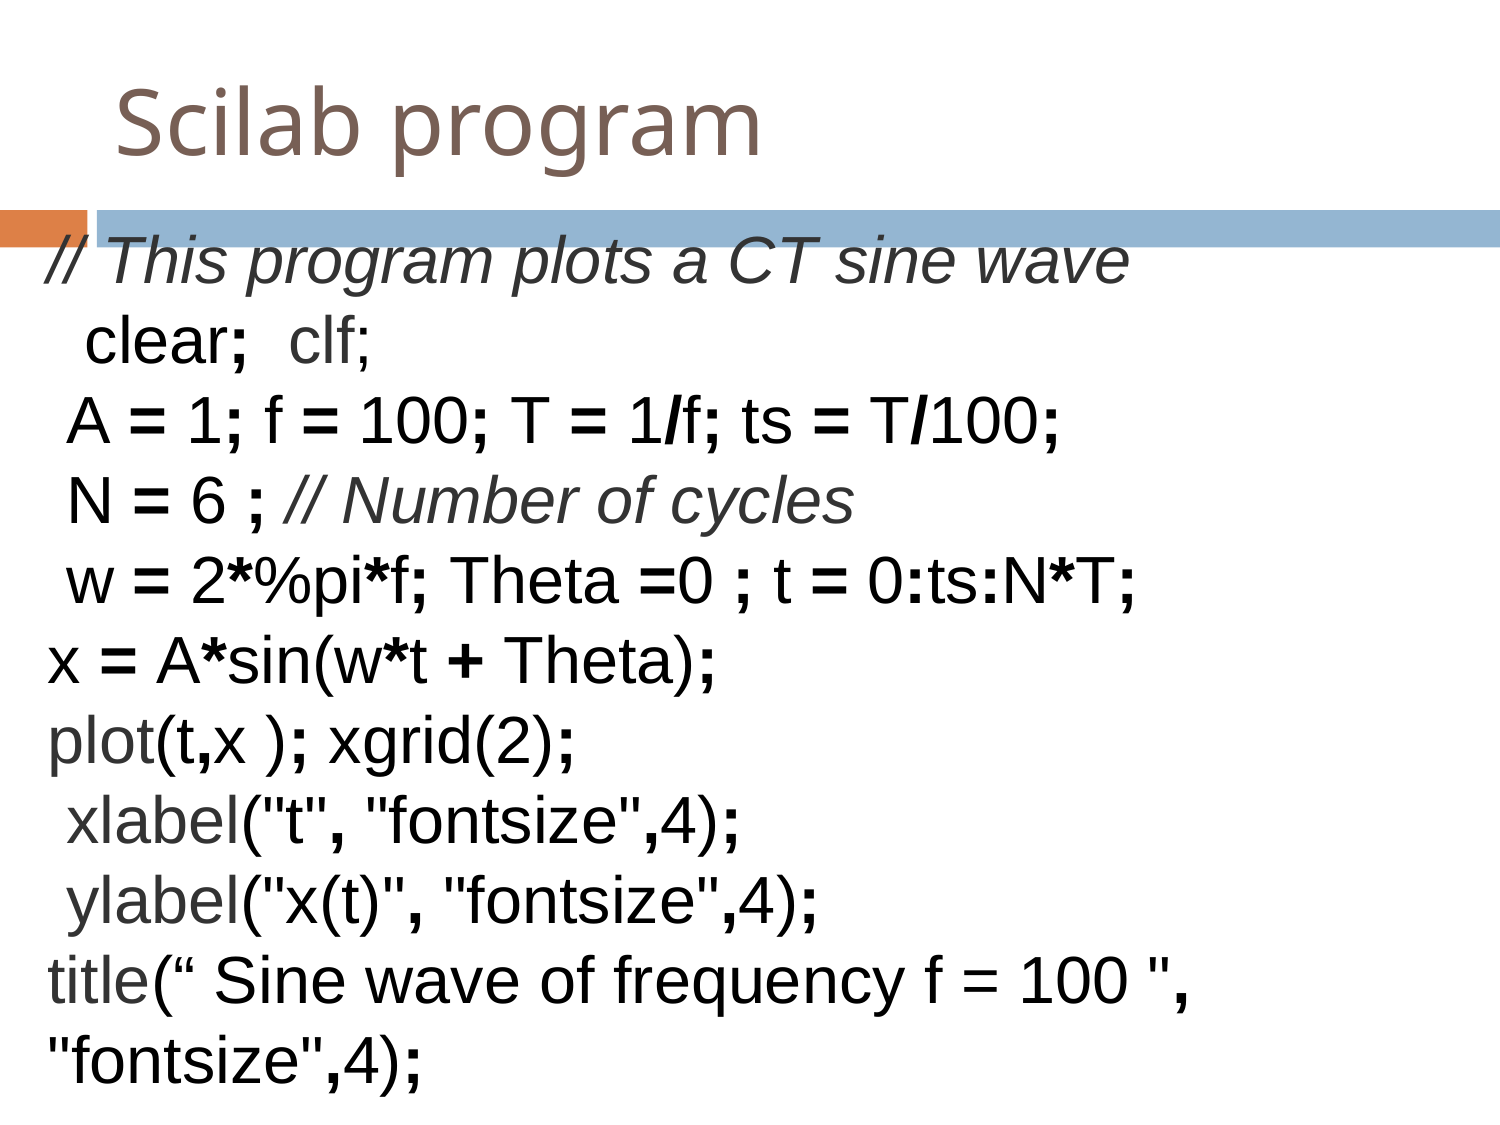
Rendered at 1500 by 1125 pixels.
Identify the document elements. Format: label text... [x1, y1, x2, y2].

title Scilab program [99, 37, 1438, 200]
text_box // This program plots a CT sine wave clear; clf; A = 1; f = 100; T = 1/f; ts = T/100; N = 6 ; // Number of cycles w = 2*%pi*f; Theta =0 ; t = 0:ts:N*T; x = A*sin(w*t + Theta); plot(t,x ); xgrid(2); xlabel("t", "fontsize",4); ylabel("x(t)", "fontsize",4); title(“ Sine wave of frequency f = 100 ", "fontsize",4); [32, 209, 1370, 1104]
